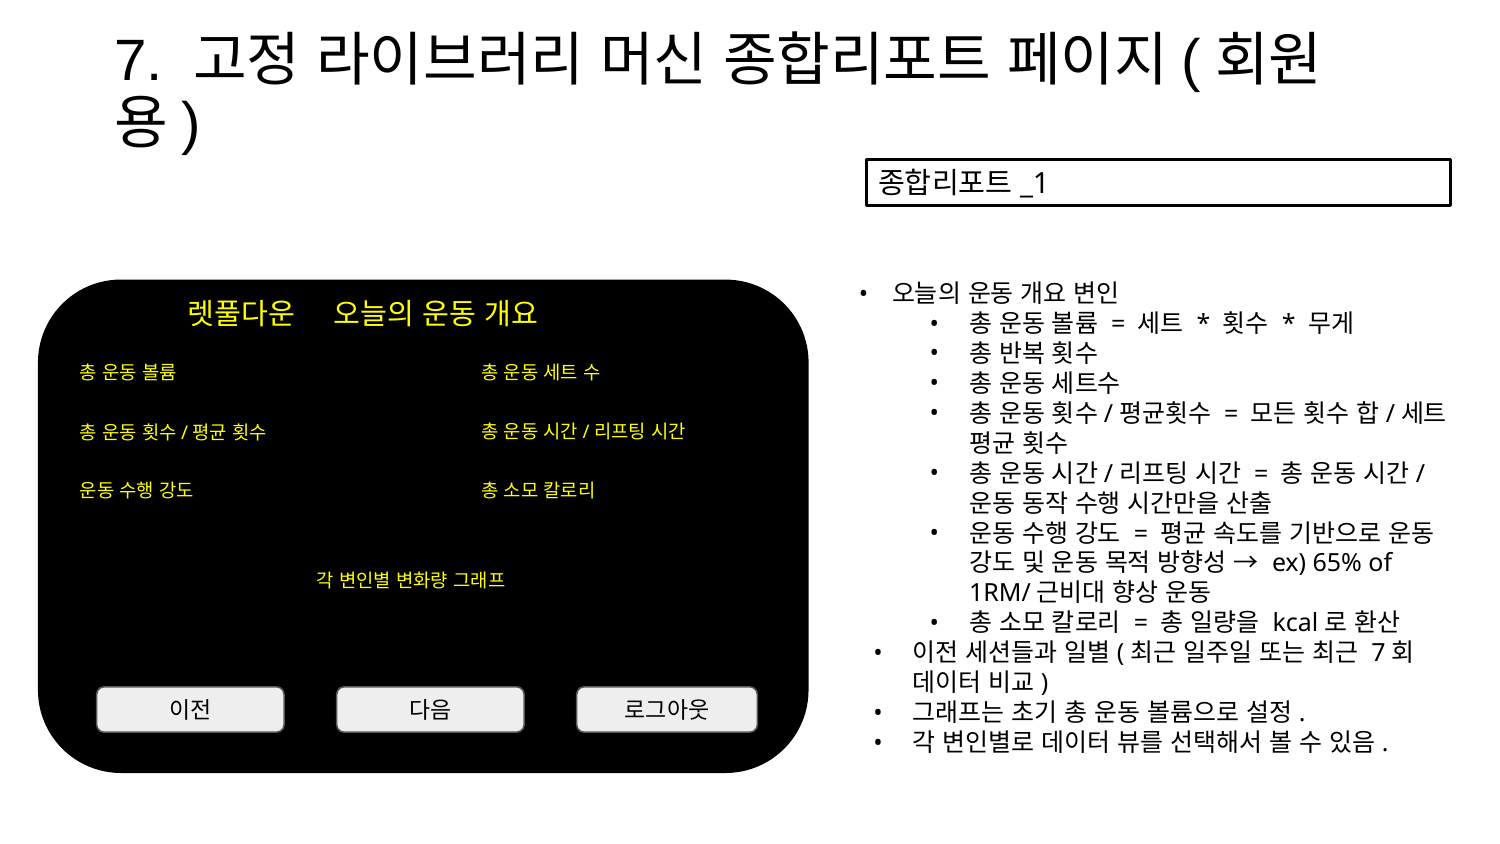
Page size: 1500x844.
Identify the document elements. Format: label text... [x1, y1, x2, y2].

text_box 로그아웃 [576, 686, 758, 733]
text_box 총 운동 세트 수 [470, 355, 679, 390]
text_box 총 운동 시간/리프팅 시간 [470, 414, 814, 448]
text_box 총 운동 횟수/평균 횟수 [68, 415, 323, 449]
text_box 총 운동 볼륨 [68, 355, 278, 390]
text_box 총 소모 칼로리 [470, 473, 814, 507]
text_box 이전 [96, 686, 285, 733]
text_box 다음 [336, 686, 525, 733]
text_box 오늘의 운동 개요 변인 총 운동 볼륨 = 세트 * 횟수 * 무게 총 반복 횟수 총 운동 세트수 총 운동 횟수/평균횟수 = 모든 횟수 합/세트 평균 횟수 총 운동 시간/리프팅 시간 = 총 운동 시간/운동 동작 수행 시간만을 산출 운동 수행 강도 = 평균 속도를 기반으로 운동 강도 및 운동 목적 방향성 → ex) 65% of 1RM/근비대 향상 운동 총 소모 칼로리 = 총 일량을 kcal로 환산 이전 세션들과 일별(최근 일주일 또는 최근 7회 데이터 비교) 그래프는 초기 총 운동 볼륨으로 설정. 각 변인별로 데이터 뷰를 선택해서 볼 수 있음. [845, 271, 1472, 763]
title 7. 고정 라이브러리 머신 종합리포트 페이지(회원 용) [103, 11, 1397, 175]
text_box 렛풀다운 [176, 290, 322, 337]
text_box 종합리포트_1 [866, 159, 1451, 206]
text_box 운동 수행 강도 [68, 472, 278, 507]
text_box 각 변인별 변화량 그래프 [305, 562, 577, 597]
text_box 오늘의 운동 개요 [322, 290, 749, 337]
text_box [38, 280, 808, 772]
